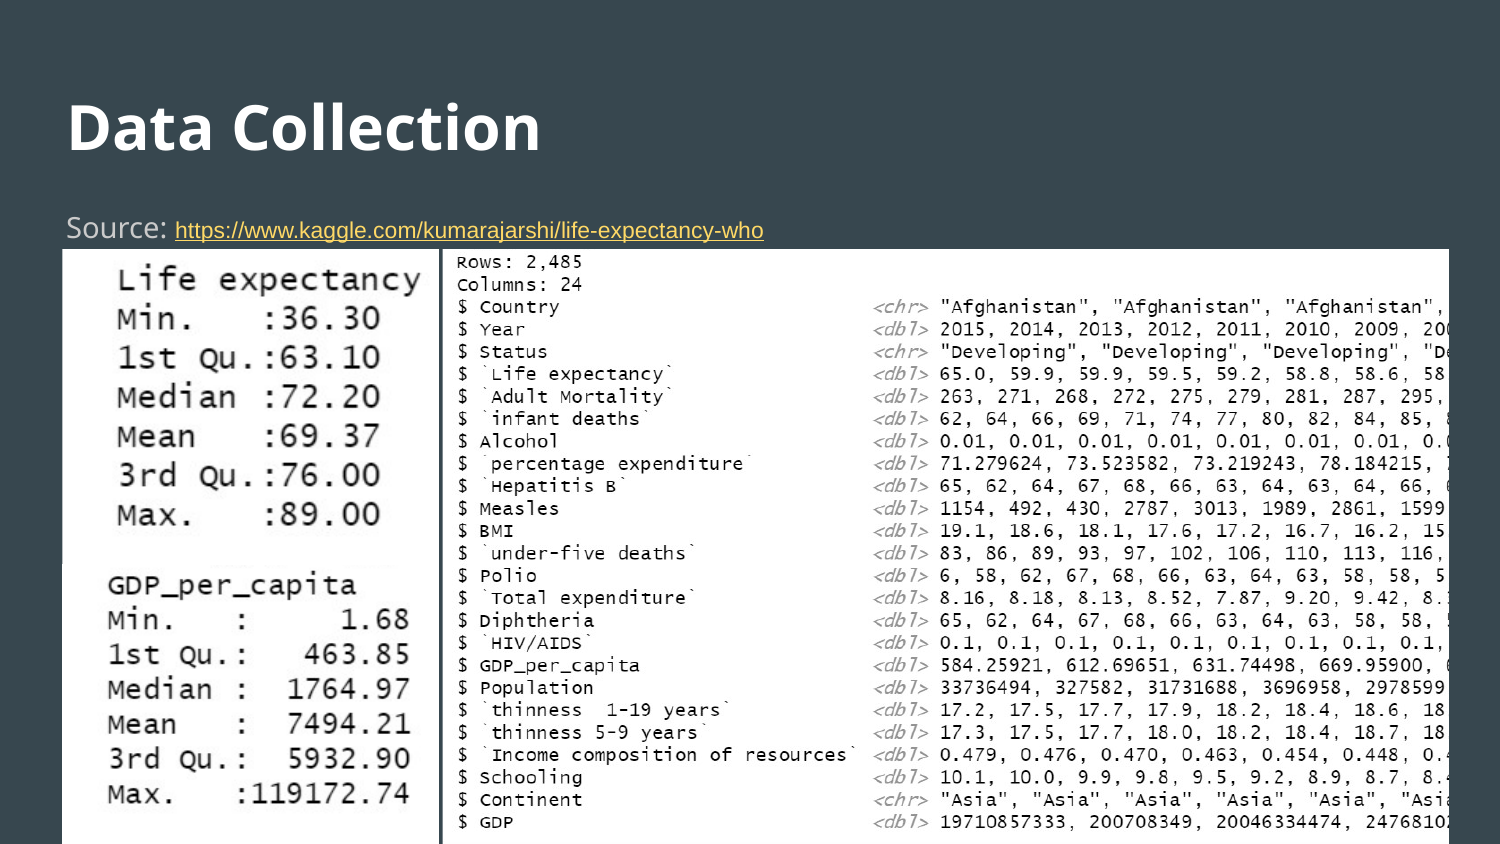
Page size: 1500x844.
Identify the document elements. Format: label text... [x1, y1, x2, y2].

title Data Collection [51, 72, 1449, 167]
picture [442, 249, 1450, 844]
picture [62, 249, 439, 844]
list Source: https://www.kaggle.com/kumarajarshi/life-expectancy-who [51, 189, 1368, 750]
